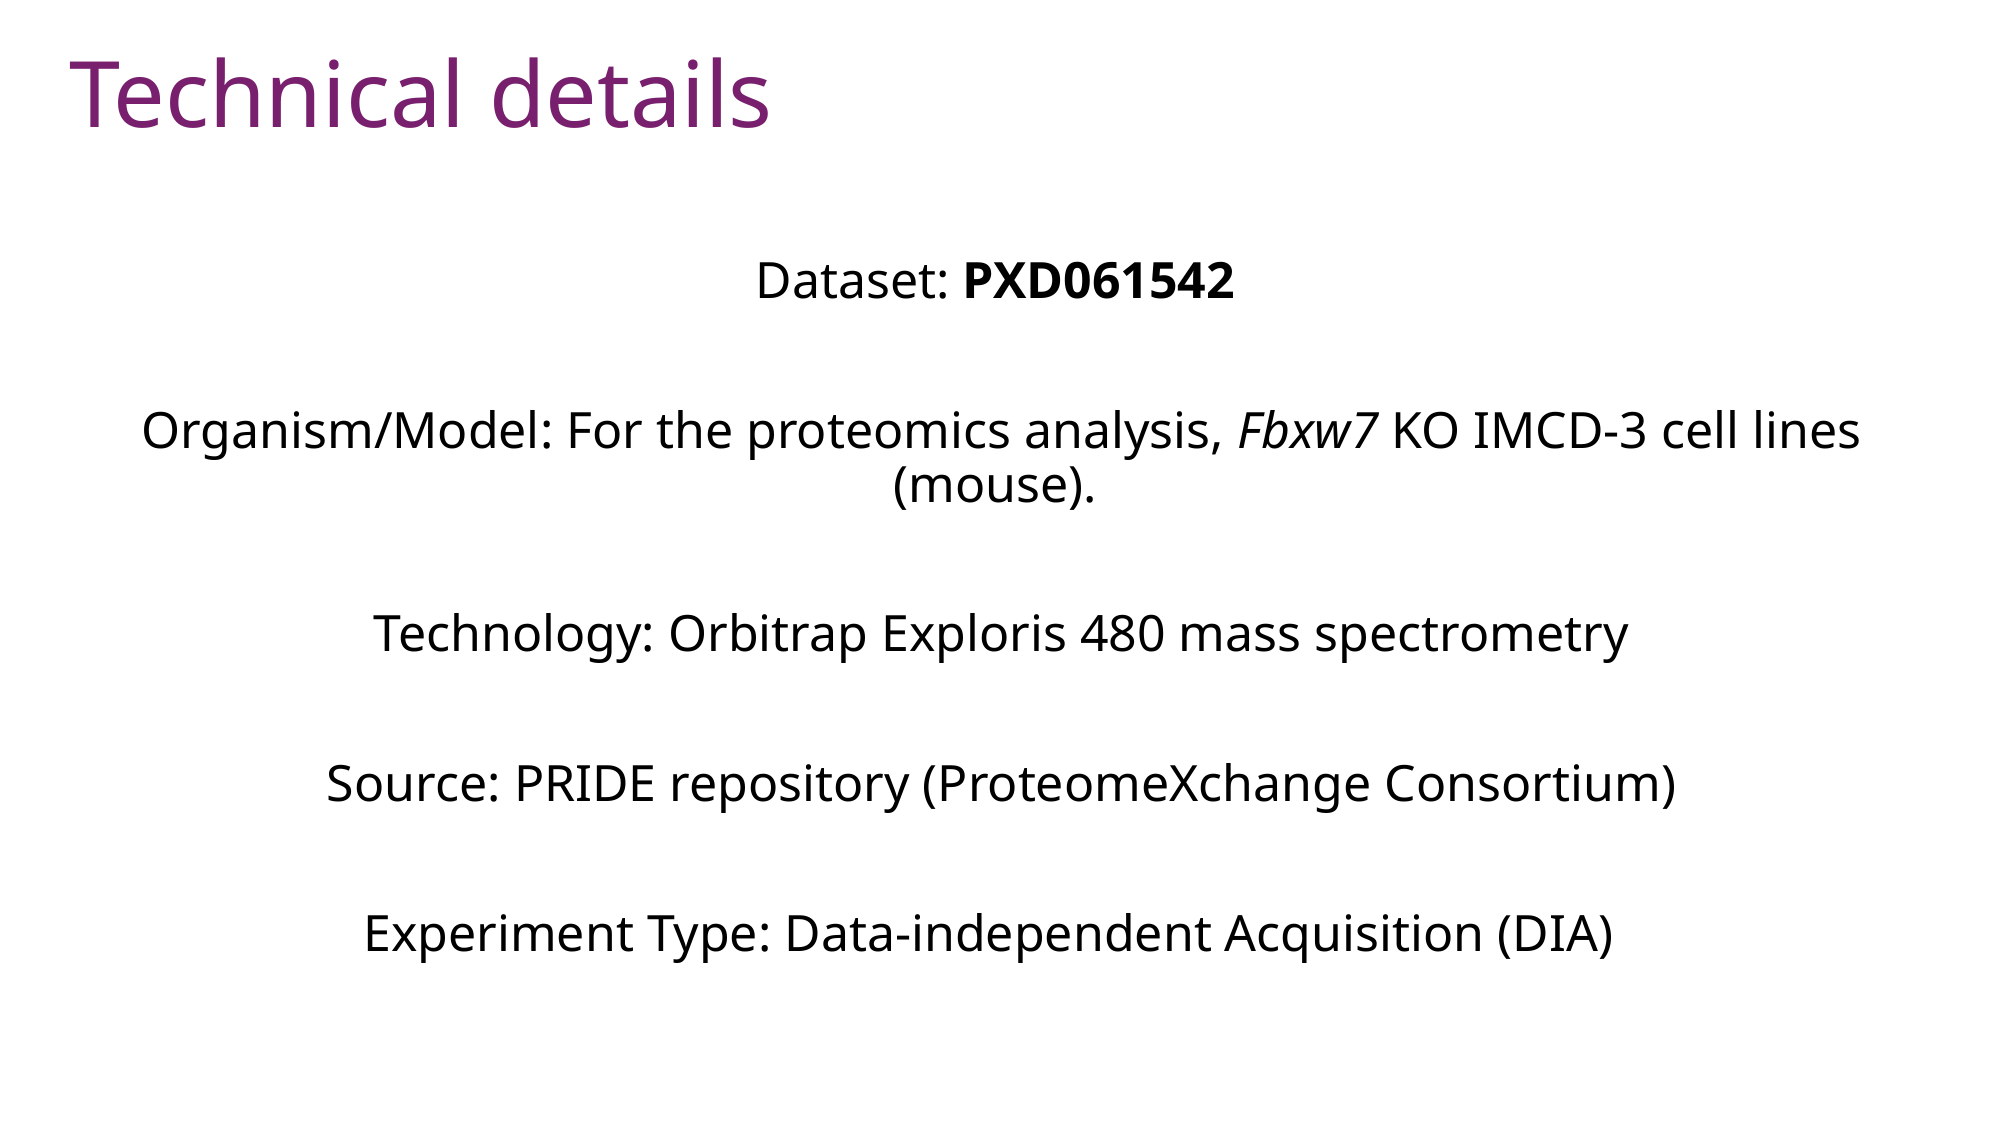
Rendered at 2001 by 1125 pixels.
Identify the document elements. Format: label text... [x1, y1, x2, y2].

title Technical details [0, 0, 1172, 155]
text_box Dataset: PXD061542 Organism/Model: For the proteomics analysis, Fbxw7 KO IMCD-3 cell lines (mouse). Technology: Orbitrap Exploris 480 mass spectrometry Source: PRIDE repository (ProteomeXchange Consortium) Experiment Type: Data-independent Acquisition (DIA) [40, 243, 1963, 1036]
